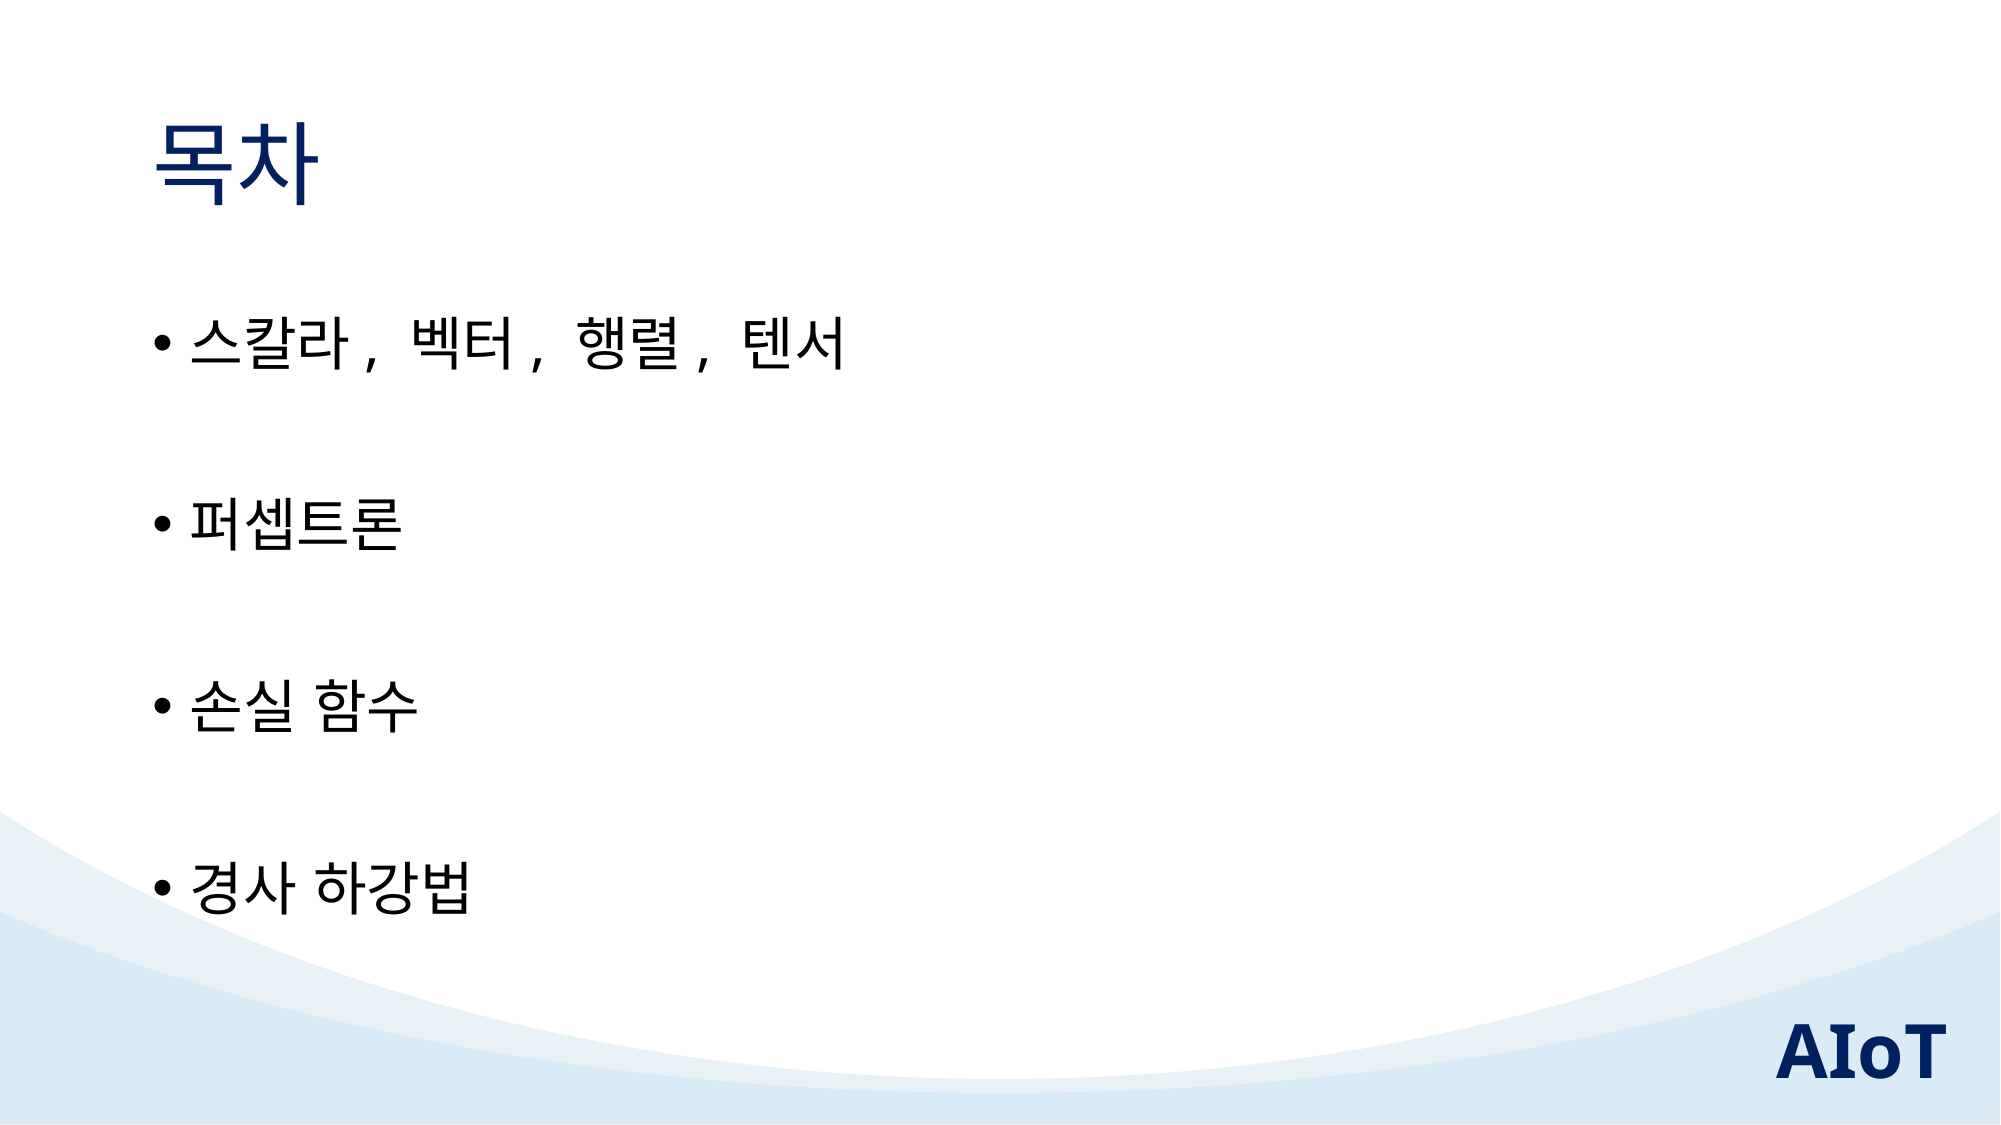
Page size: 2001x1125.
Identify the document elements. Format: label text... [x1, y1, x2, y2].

list 스칼라, 벡터, 행렬, 텐서 퍼셉트론 손실 함수 경사 하강법 [137, 299, 1863, 1014]
title 목차 [137, 59, 1863, 278]
